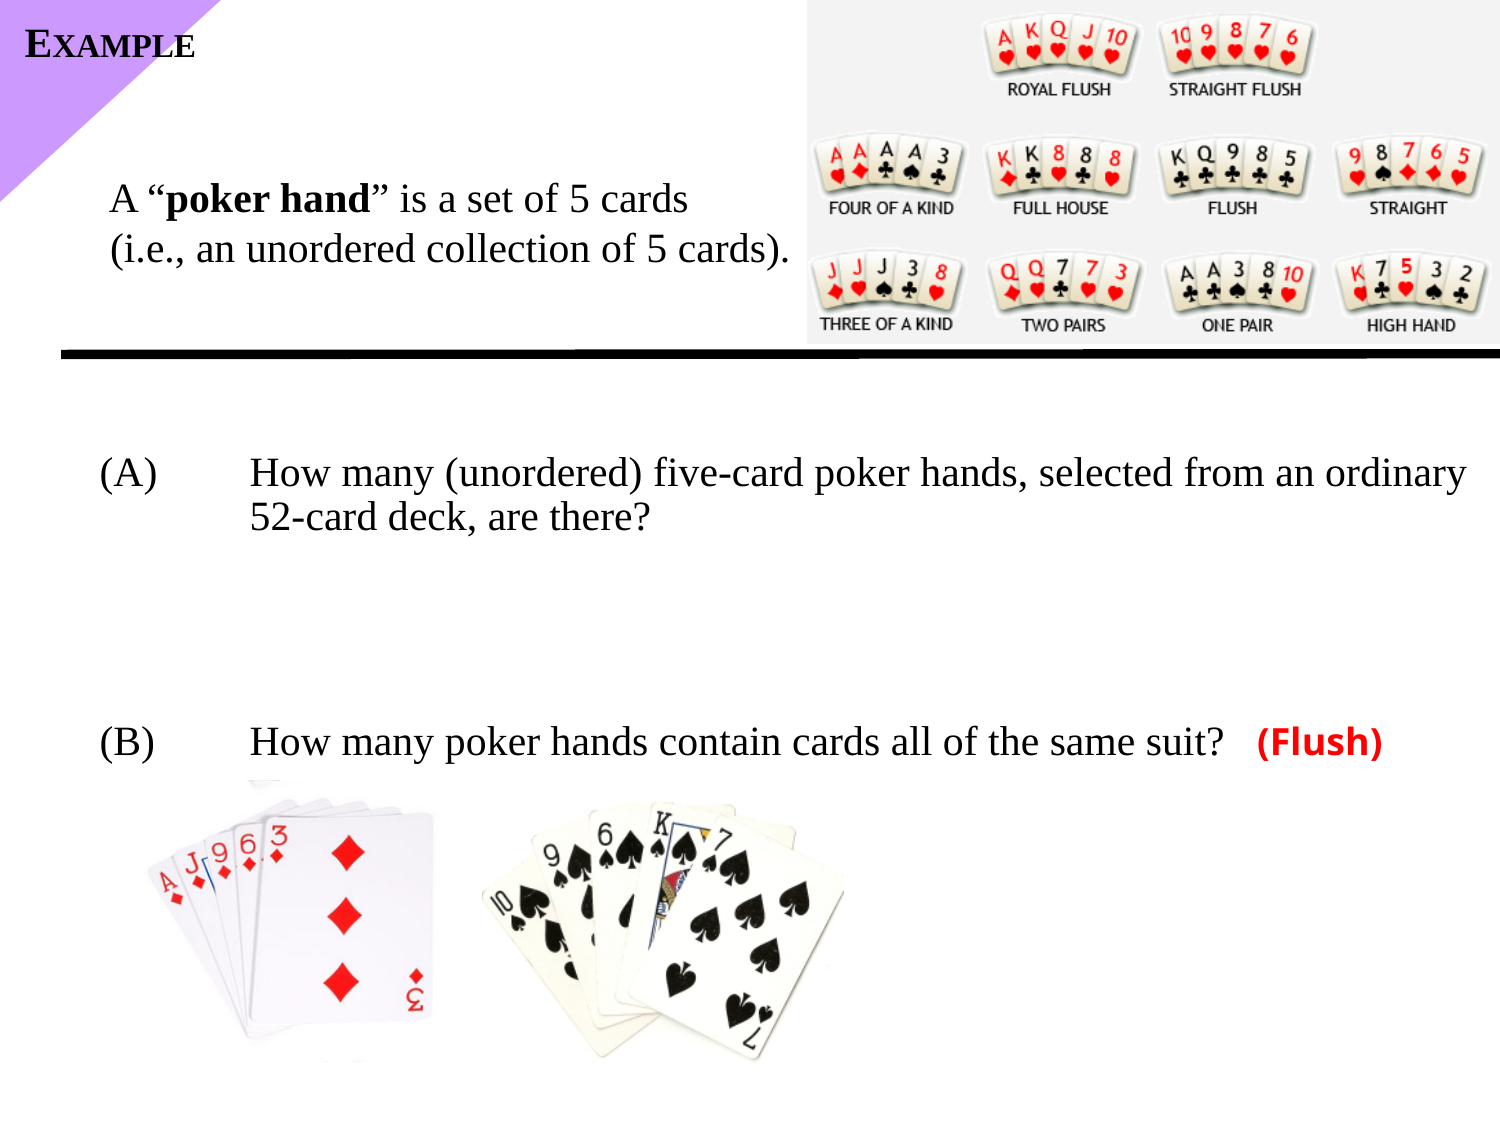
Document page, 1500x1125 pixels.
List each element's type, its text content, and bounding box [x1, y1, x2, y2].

text_box EXAMPLE A “poker hand” is a set of 5 cards (i.e., an unordered collection of 5 cards). (A) How many (unordered) five-card poker hands, selected from an ordinary 52-card deck, are there? (B) How many poker hands contain cards all of the same suit? (Flush) [9, 22, 1484, 907]
picture [144, 780, 466, 1062]
picture [807, 0, 1500, 344]
picture [482, 802, 844, 1065]
text_box [0, 0, 221, 202]
